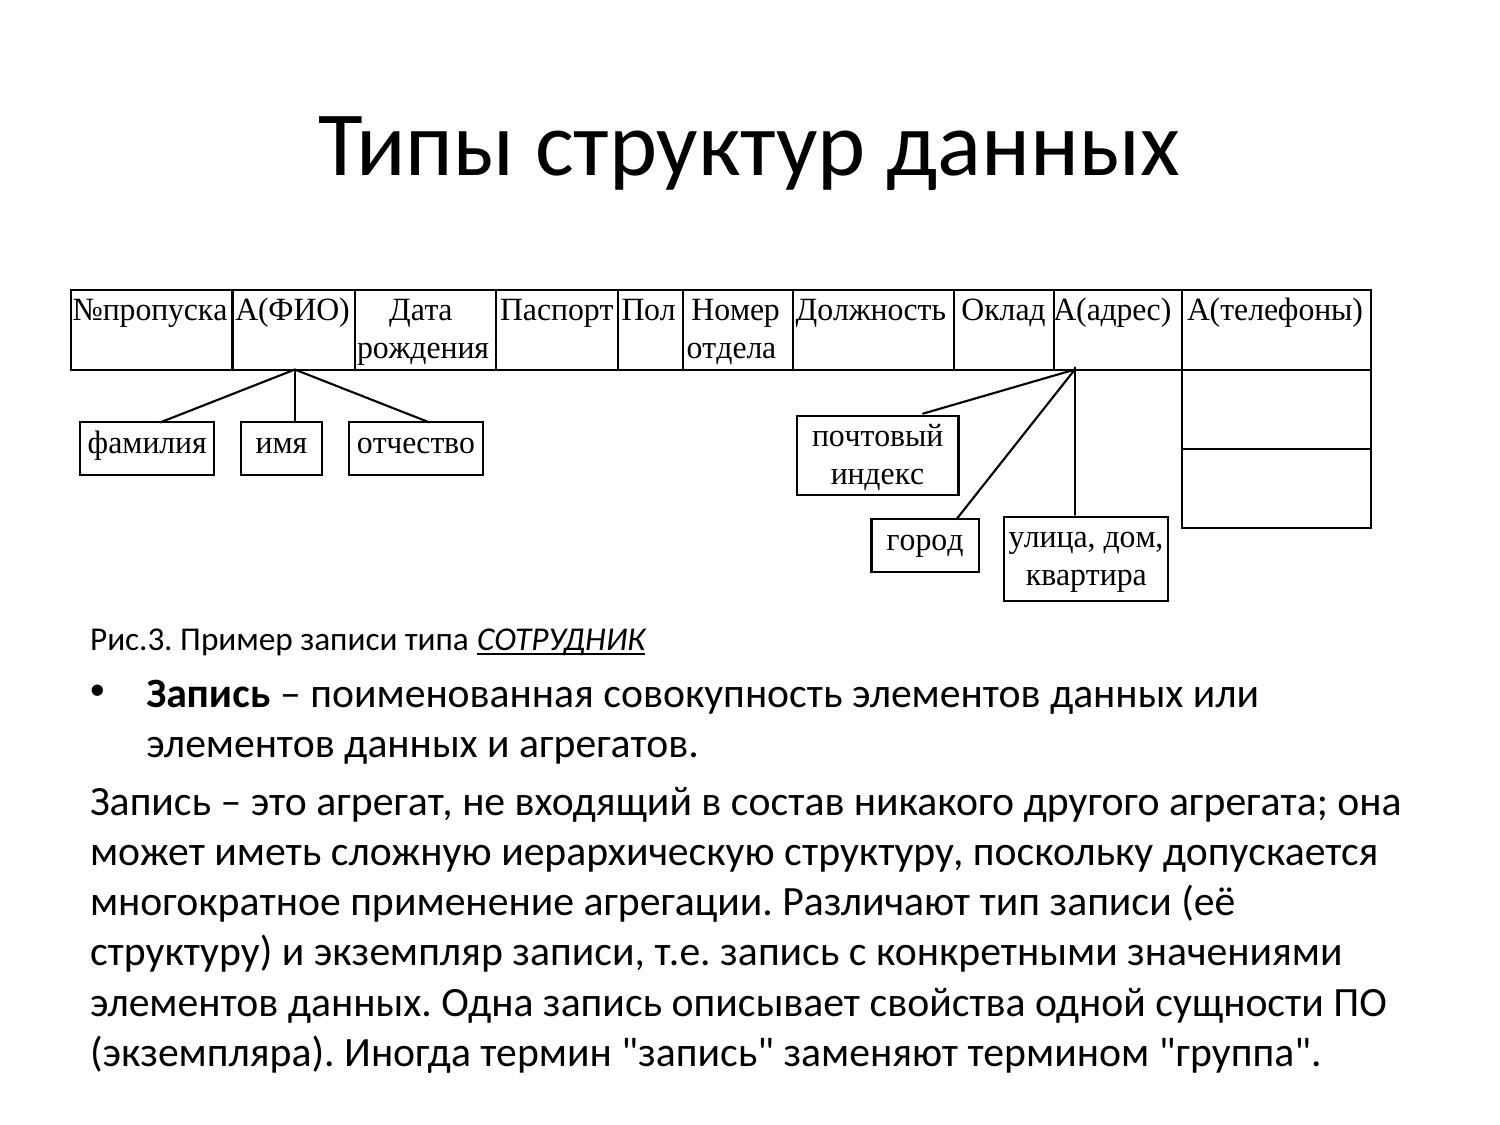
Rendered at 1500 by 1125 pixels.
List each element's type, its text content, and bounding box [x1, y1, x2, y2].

list Рис.3. Пример записи типа СОТРУДНИК Запись – поименованная совокупность элементов данных или элементов данных и агрегатов. Запись – это агрегат, не входящий в состав никакого другого агрегата; она может иметь сложную иерархическую структуру, поскольку допускается многократное применение агрегации. Различают тип записи (её структуру) и экземпляр записи, т.е. запись с конкретными значениями элементов данных. Одна запись описывает свойства одной сущности ПО (экземпляра). Иногда термин "запись" заменяют термином "группа". [75, 609, 1425, 1094]
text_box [52, 255, 1383, 622]
title Типы структур данных [75, 45, 1425, 233]
